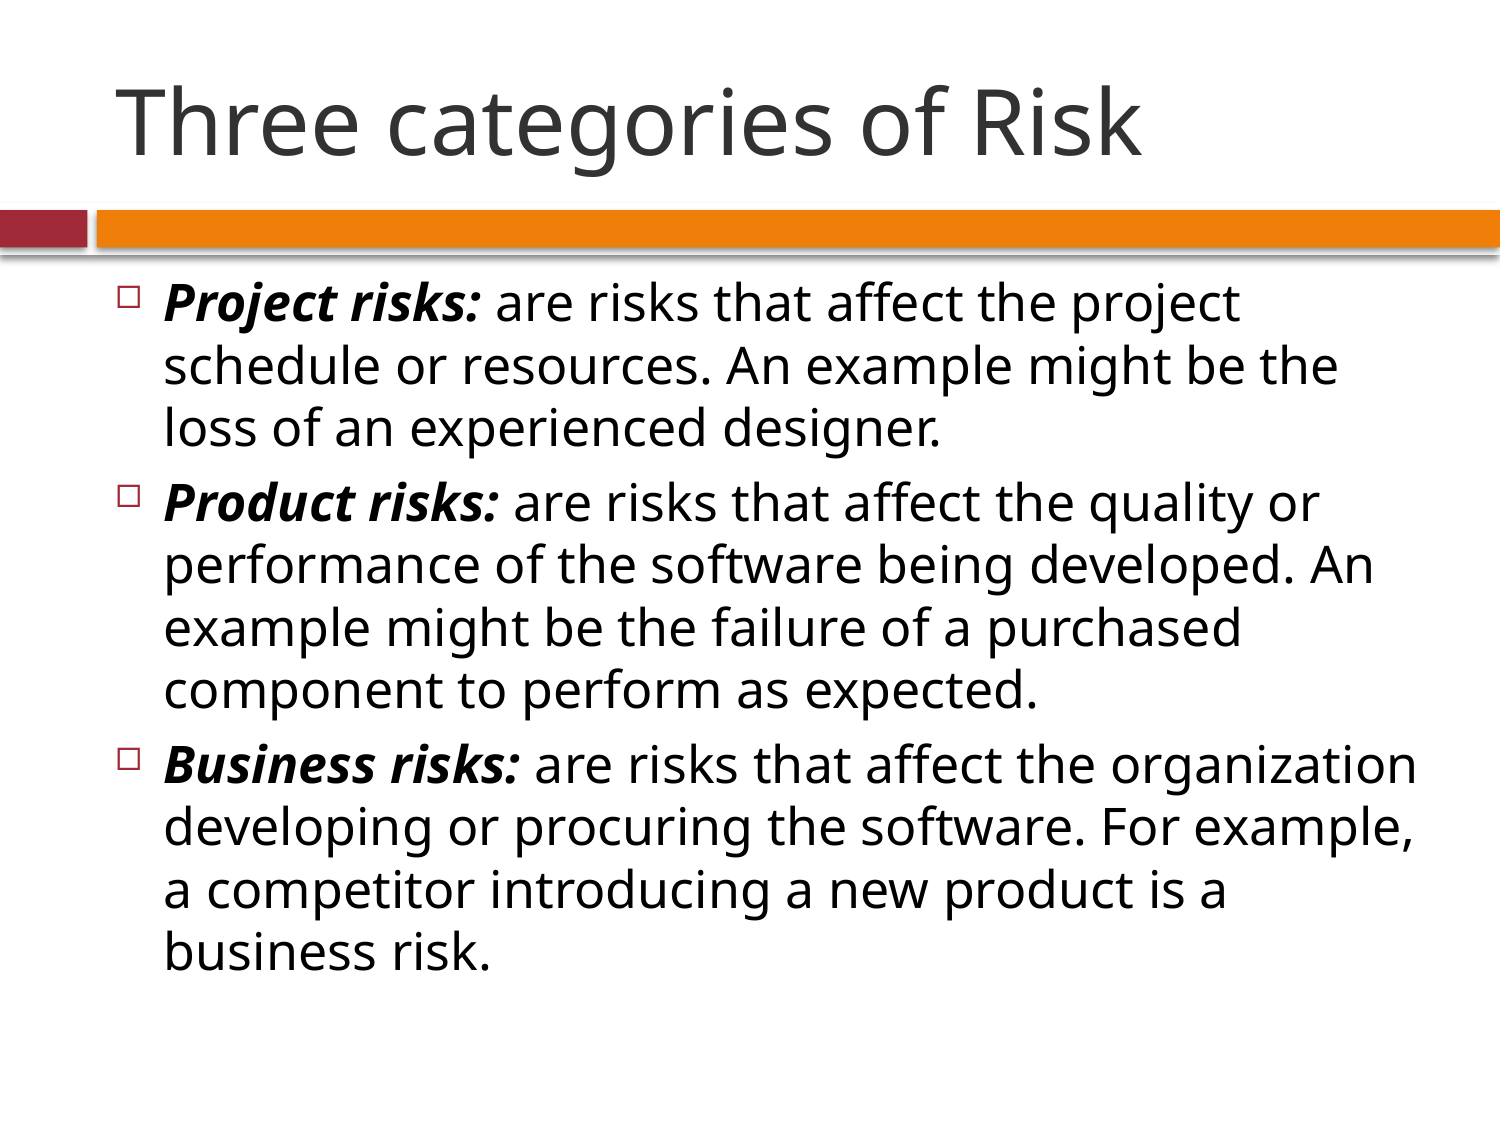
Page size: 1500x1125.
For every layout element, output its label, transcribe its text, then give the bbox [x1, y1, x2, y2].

title Three categories of Risk [100, 37, 1438, 200]
list Project risks: are risks that affect the project schedule or resources. An example might be the loss of an experienced designer. Product risks: are risks that affect the quality or performance of the software being developed. An example might be the failure of a purchased component to perform as expected. Business risks: are risks that affect the organization developing or procuring the software. For example, a competitor introducing a new product is a business risk. [100, 262, 1438, 1000]
